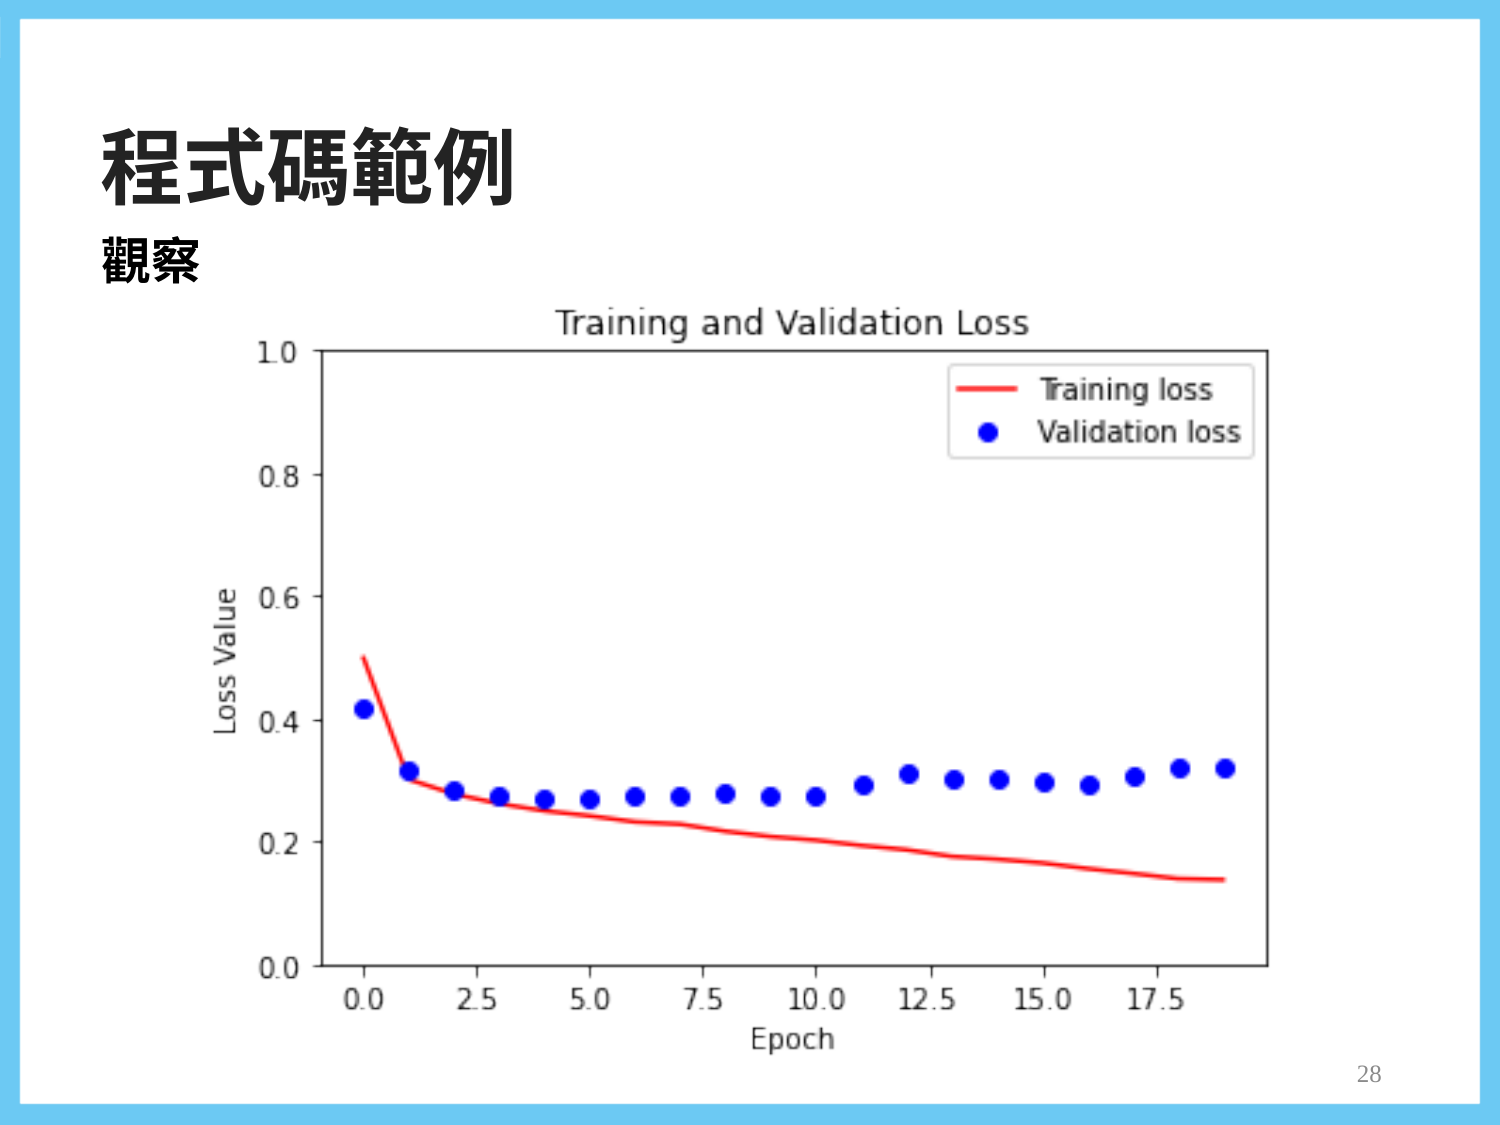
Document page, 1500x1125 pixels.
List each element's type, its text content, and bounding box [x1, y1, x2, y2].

text_box 觀察 [86, 222, 217, 297]
picture [0, 0, 1500, 1125]
text_box 程式碼範例 [85, 75, 1500, 223]
slide_number 28 [1059, 1042, 1397, 1103]
